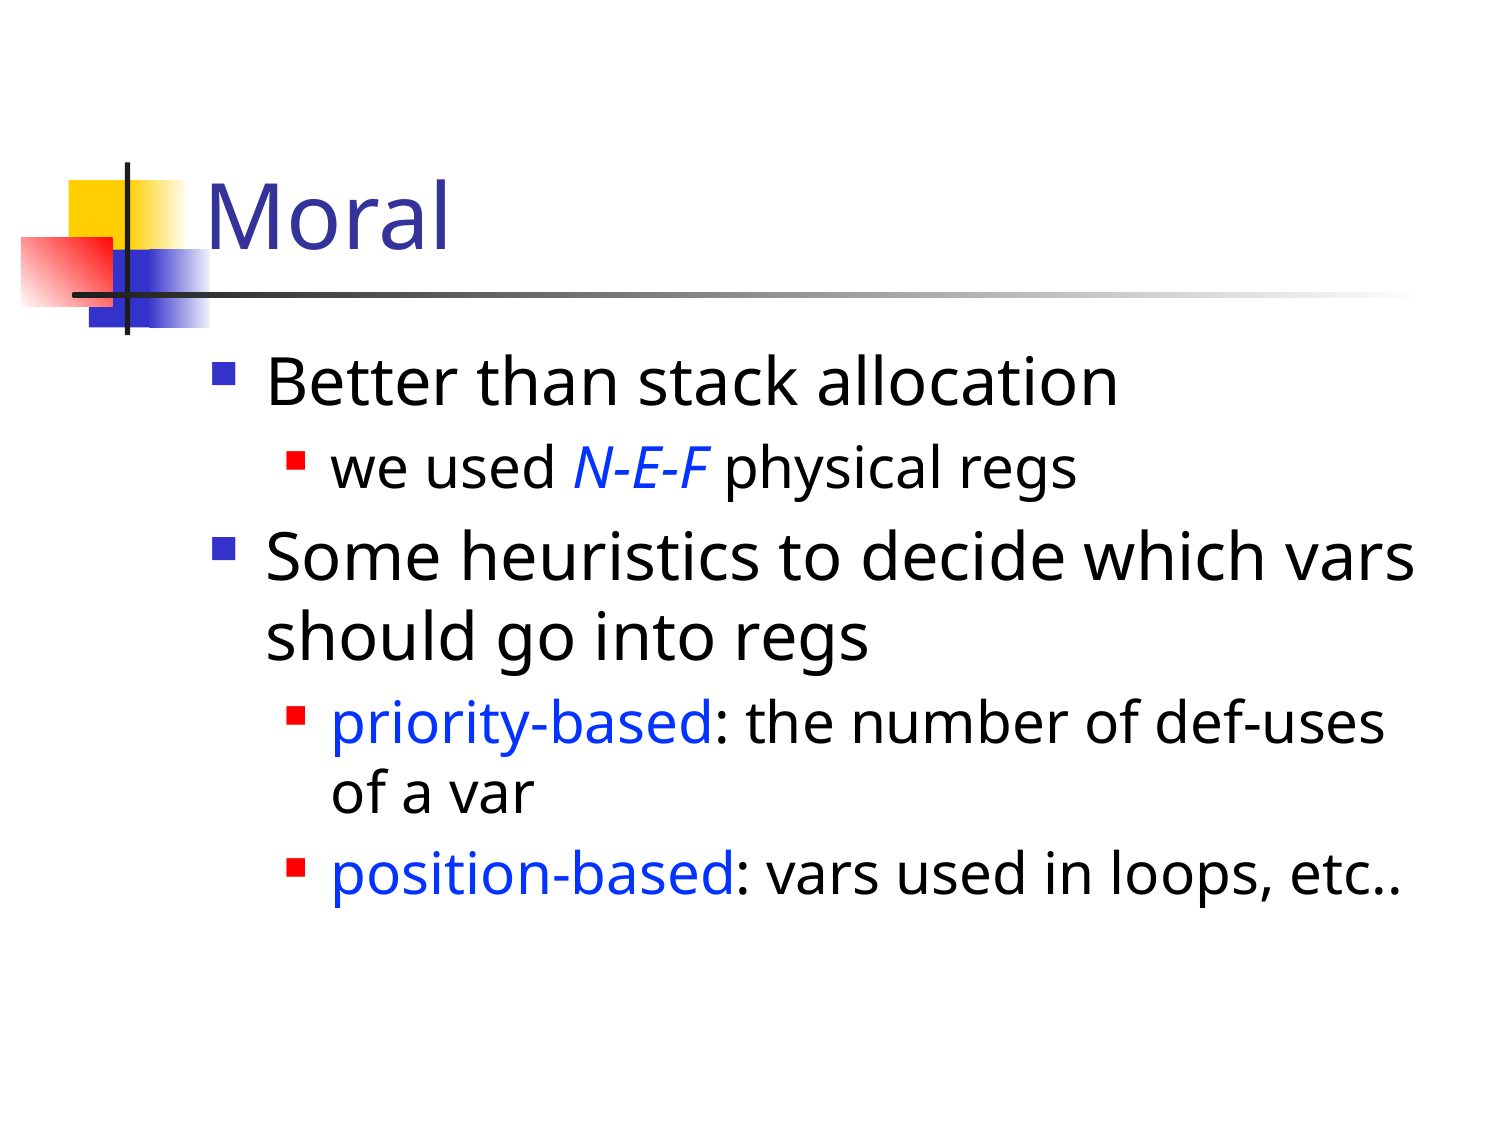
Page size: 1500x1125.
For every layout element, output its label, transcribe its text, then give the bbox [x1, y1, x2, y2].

title Moral [188, 35, 1468, 275]
list Better than stack allocation we used N-E-F physical regs Some heuristics to decide which vars should go into regs priority-based: the number of def-uses of a var position-based: vars used in loops, etc.. [193, 331, 1469, 1006]
